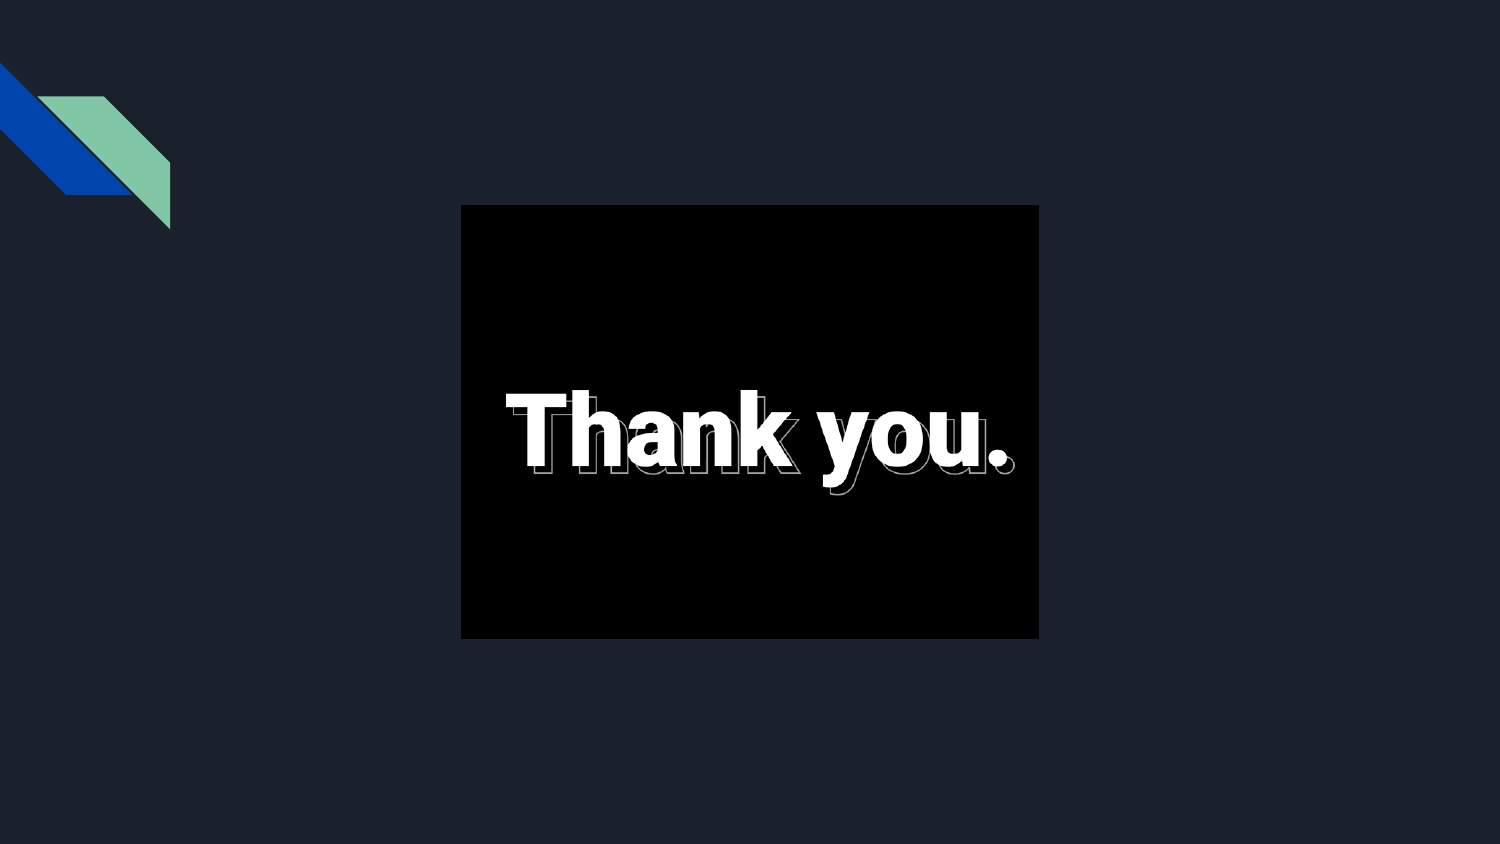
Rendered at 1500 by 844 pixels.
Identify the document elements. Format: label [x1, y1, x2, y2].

picture [460, 205, 1039, 639]
